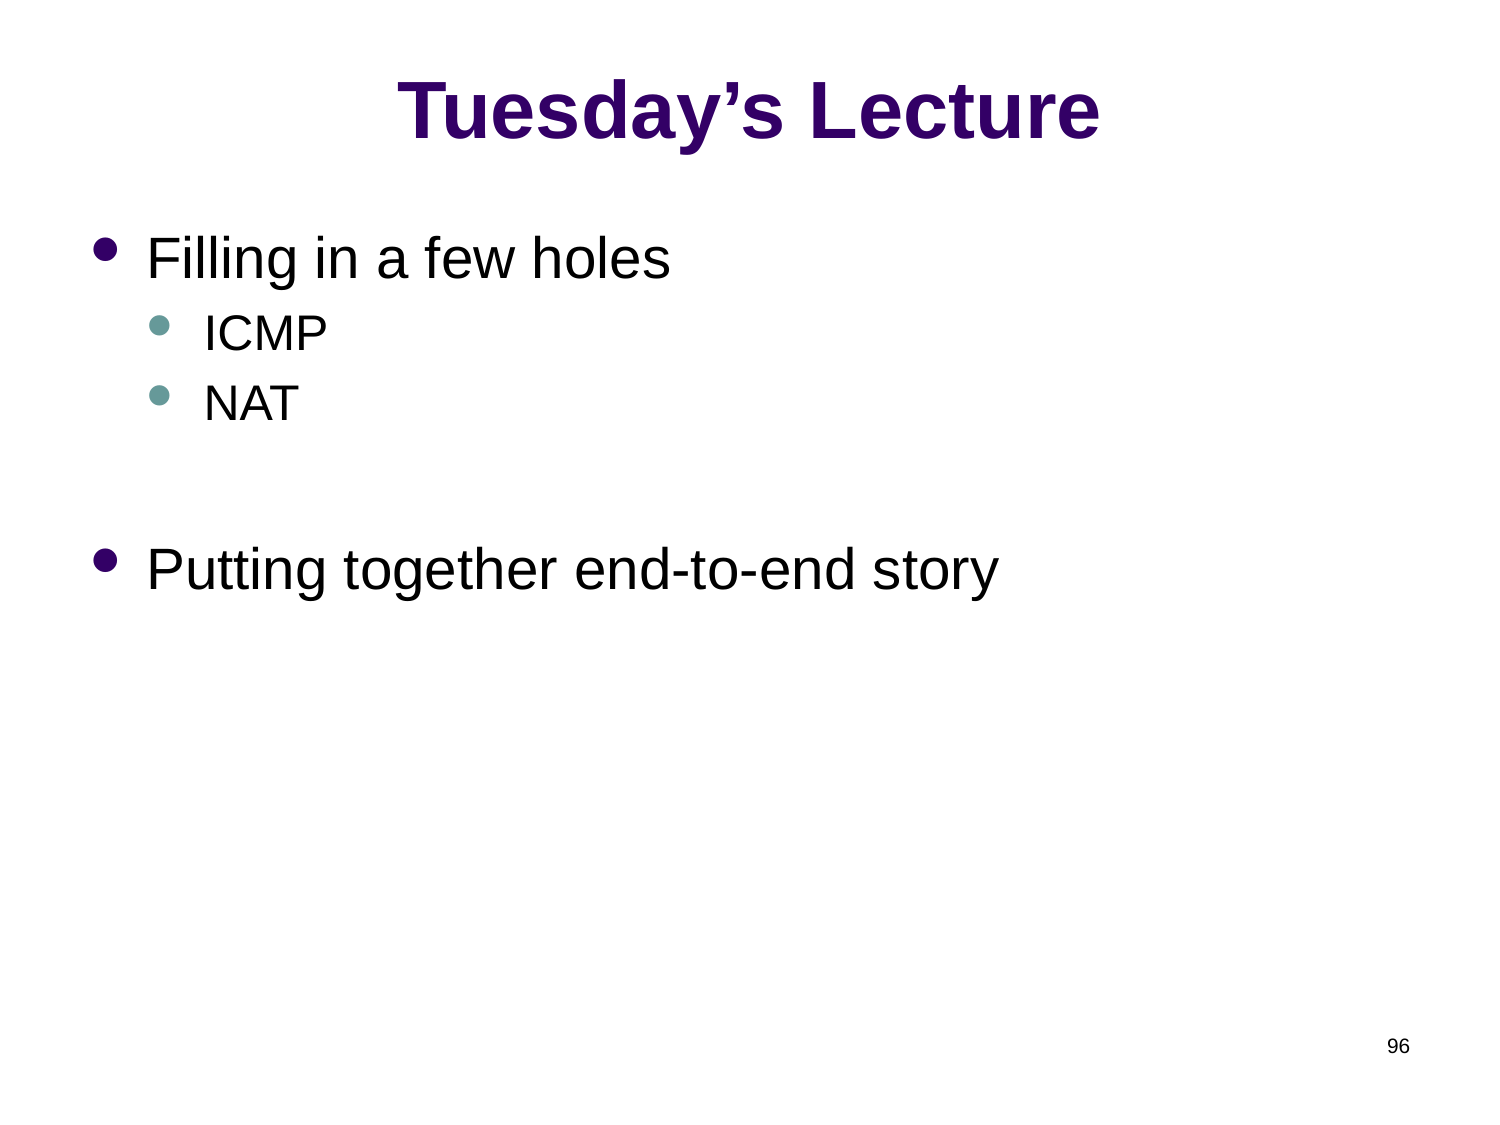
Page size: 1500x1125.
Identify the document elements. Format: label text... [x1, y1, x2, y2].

list Filling in a few holes ICMP NAT Putting together end-to-end story [75, 212, 1475, 1006]
title Tuesday’s Lecture [0, 20, 1500, 163]
slide_number 96 [1074, 1024, 1426, 1101]
